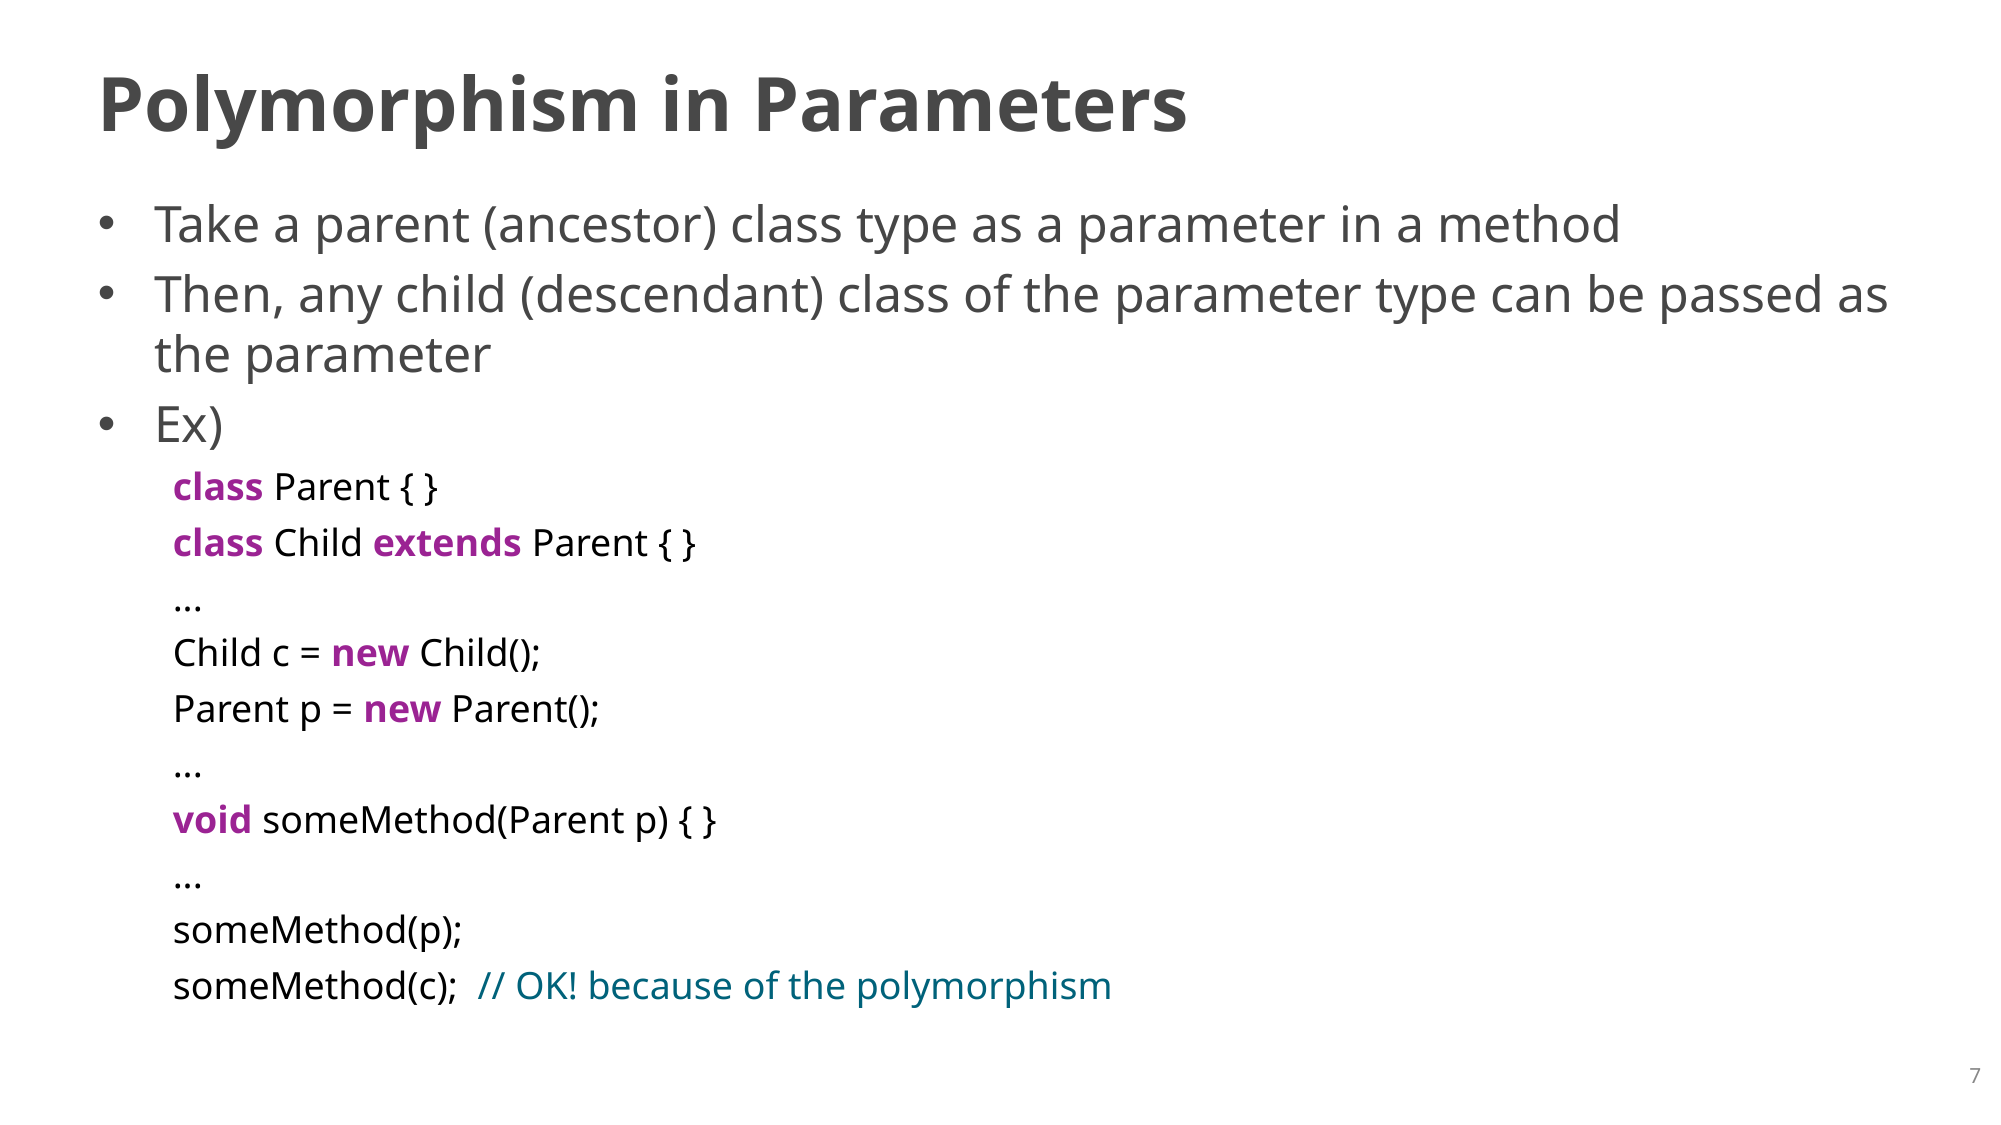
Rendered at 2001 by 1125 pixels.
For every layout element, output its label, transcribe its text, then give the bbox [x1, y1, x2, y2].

title Polymorphism in Parameters [89, 42, 1903, 162]
slide_number 7 [1958, 1056, 1990, 1097]
list Take a parent (ancestor) class type as a parameter in a method Then, any child (descendant) class of the parameter type can be passed as the parameter Ex) class Parent { } class Child extends Parent { } ... Child c = new Child(); Parent p = new Parent(); ... void someMethod(Parent p) { } ... someMethod(p); someMethod(c); // OK! because of the polymorphism [89, 183, 1903, 1071]
